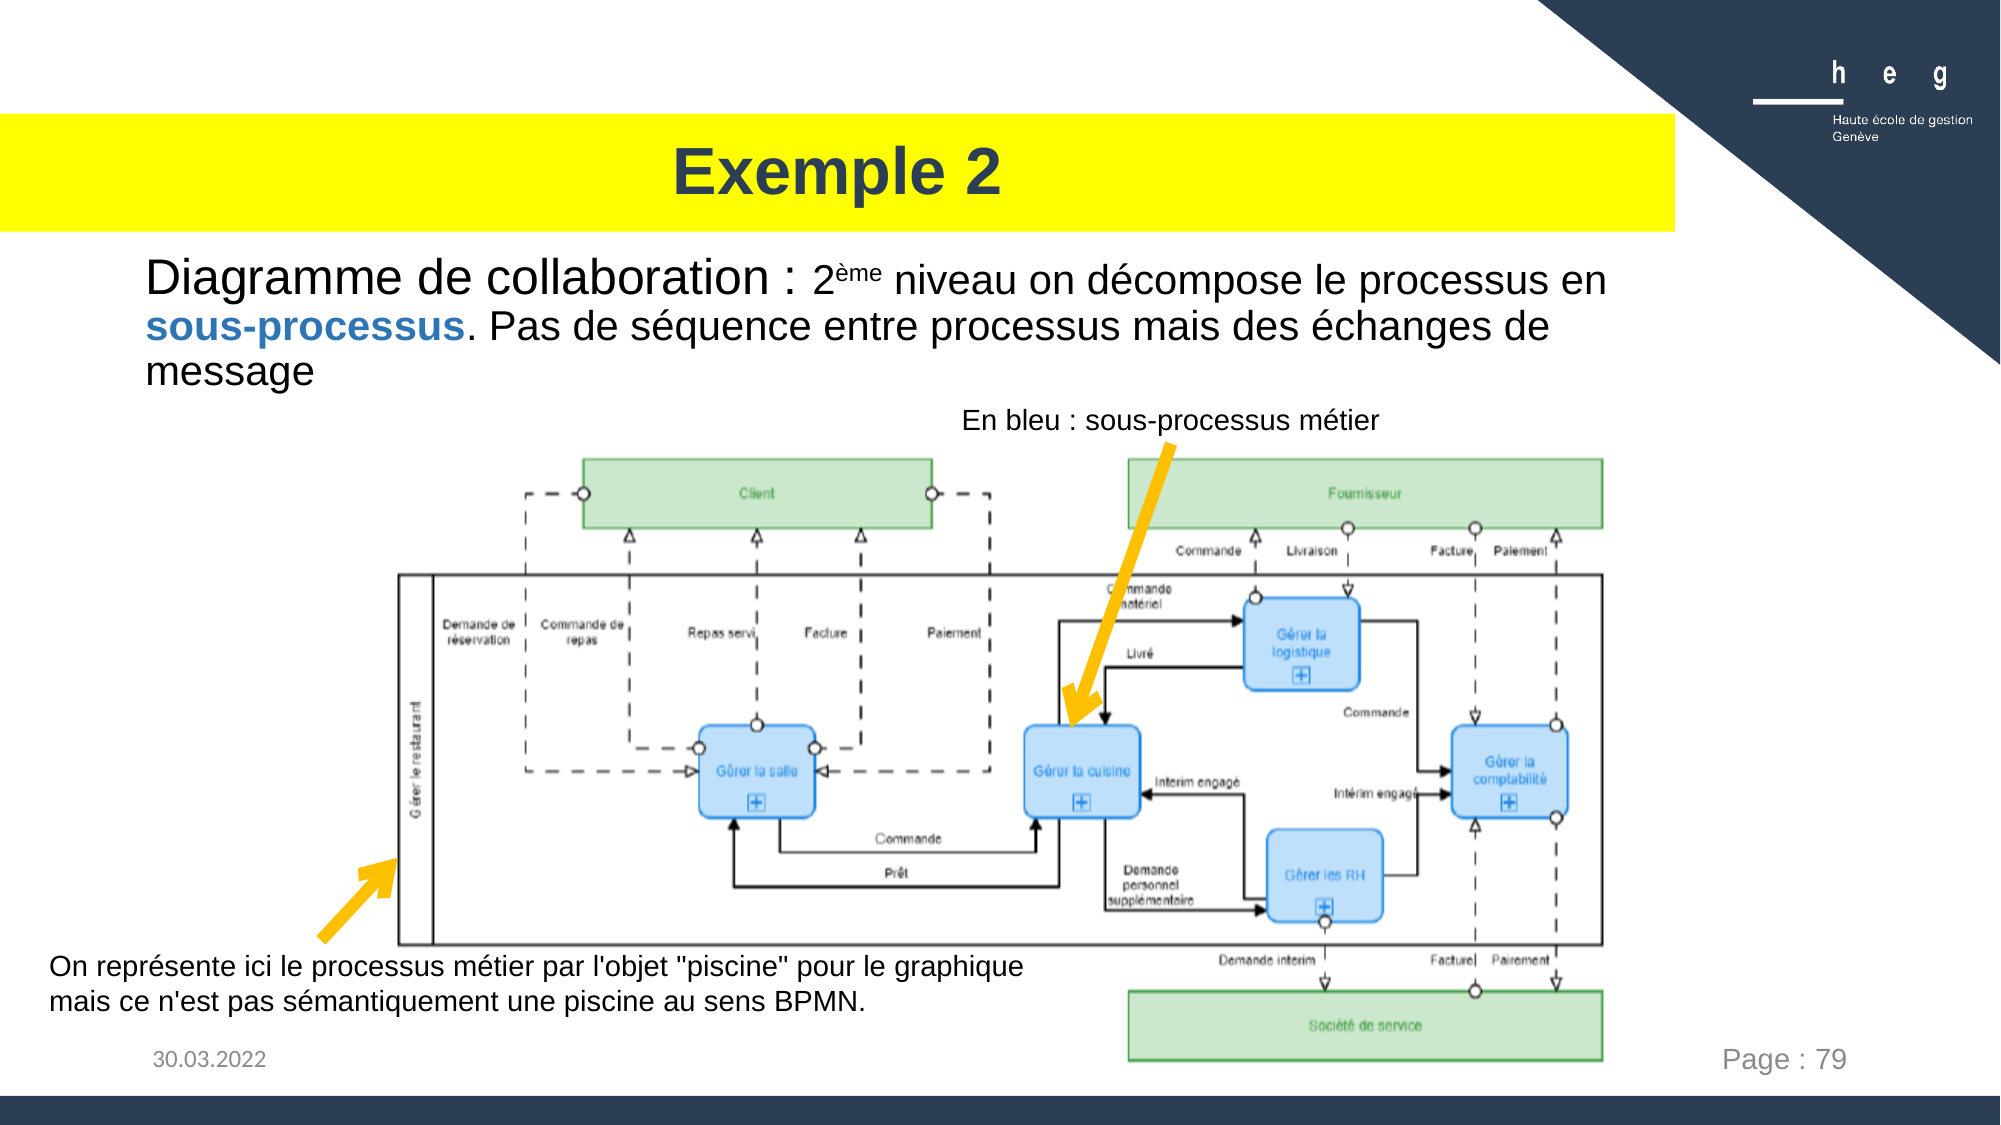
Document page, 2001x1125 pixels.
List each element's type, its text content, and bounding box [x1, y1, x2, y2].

list Diagramme de collaboration : 2ème niveau on décompose le processus en sous-processus. Pas de séquence entre processus mais des échanges de message [130, 243, 1675, 409]
title Exemple 2 [0, 113, 1675, 232]
picture [1753, 60, 1972, 141]
slide_number Page : 79 [1412, 1027, 1863, 1088]
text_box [34, 393, 1639, 1083]
